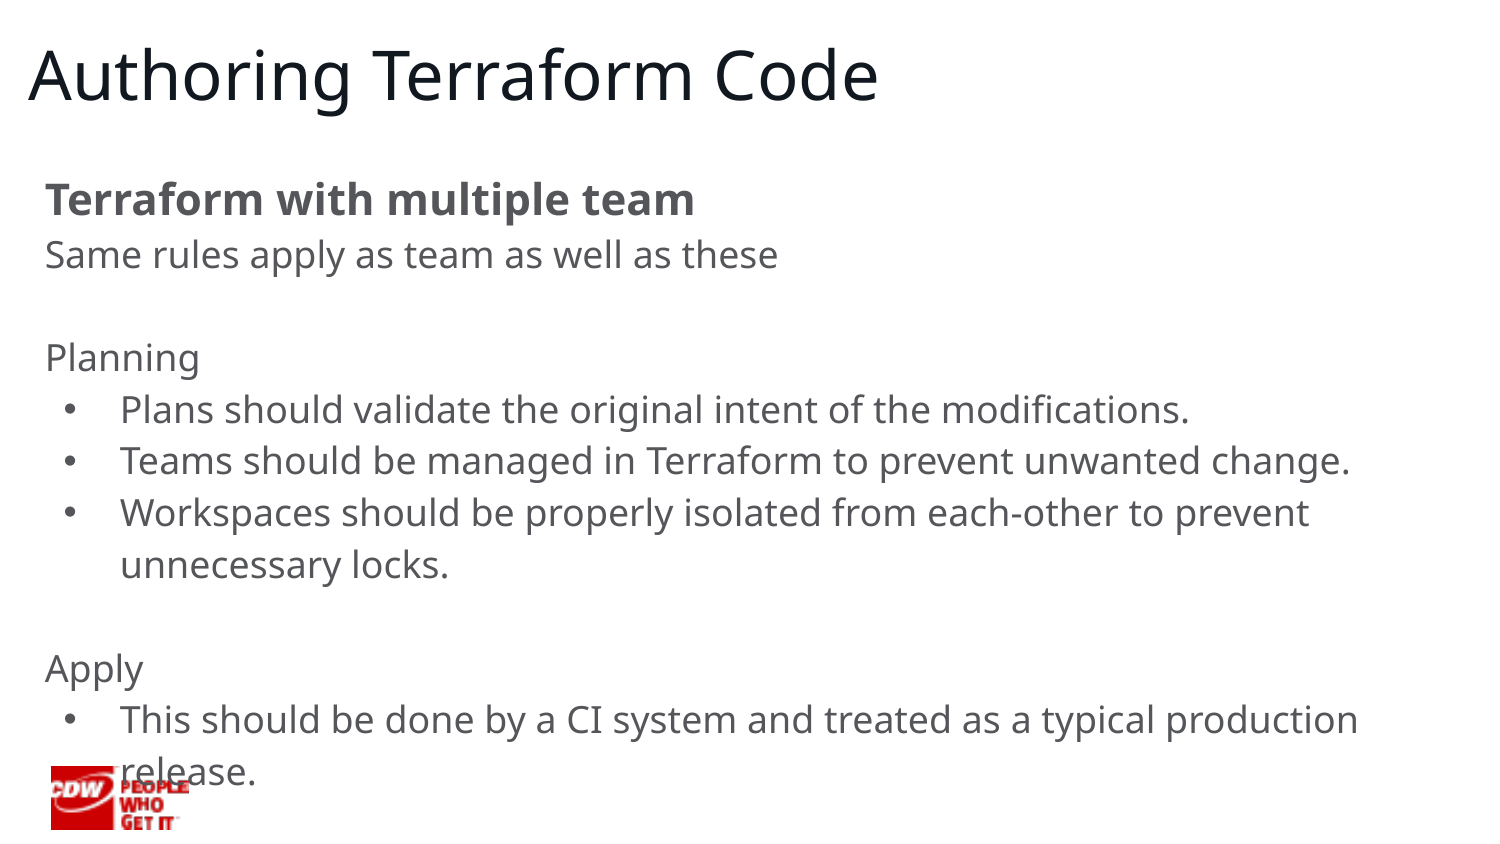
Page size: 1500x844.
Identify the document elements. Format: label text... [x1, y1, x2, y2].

title Authoring Terraform Code [16, 22, 1481, 135]
picture [51, 766, 189, 830]
list Terraform with multiple team Same rules apply as team as well as these Planning Plans should validate the original intent of the modifications. Teams should be managed in Terraform to prevent unwanted change. Workspaces should be properly isolated from each-other to prevent unnecessary locks. Apply This should be done by a CI system and treated as a typical production release. [33, 157, 1447, 766]
